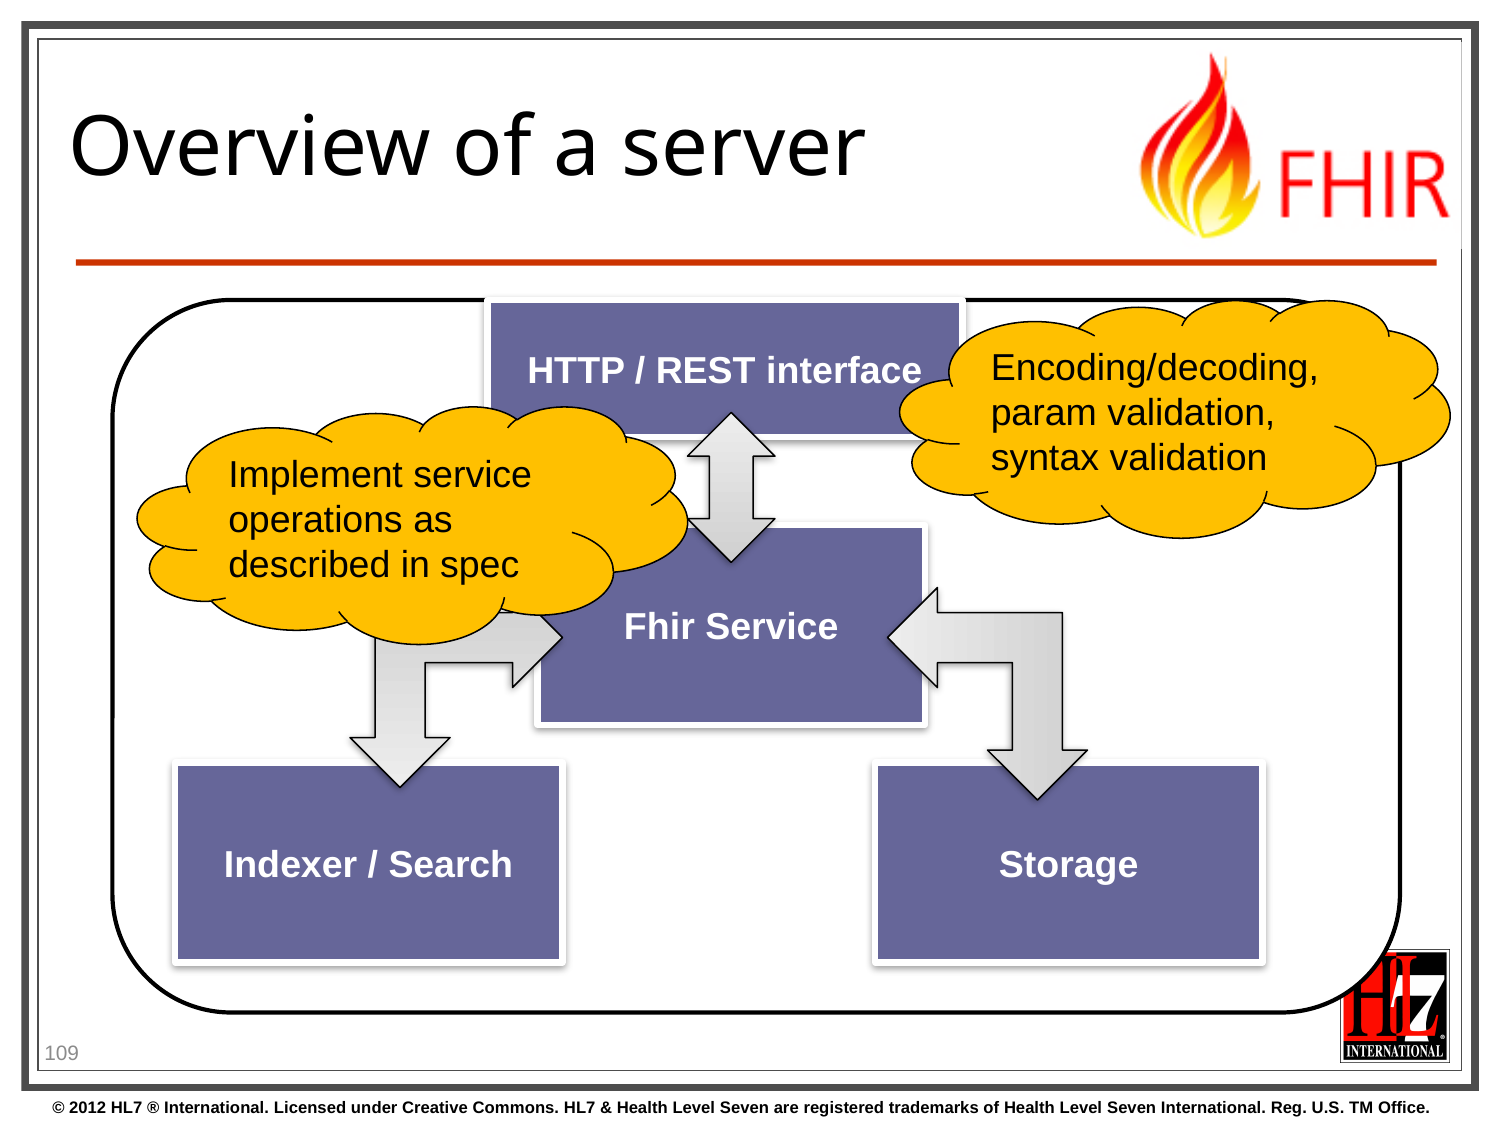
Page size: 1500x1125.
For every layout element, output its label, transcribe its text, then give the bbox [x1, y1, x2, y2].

text_box [886, 586, 1089, 801]
text_box [349, 611, 564, 789]
text_box Indexer / Search [172, 759, 566, 966]
text_box Implement service operations as described in spec [137, 406, 688, 645]
text_box [110, 297, 1403, 1015]
slide_number 109 [29, 1034, 148, 1071]
text_box [686, 411, 776, 563]
text_box Fhir Service [534, 522, 928, 728]
text_box Encoding/decoding, param validation, syntax validation [899, 300, 1451, 539]
text_box HTTP / REST interface [484, 297, 966, 440]
text_box Storage [872, 759, 1266, 966]
title Overview of a server [53, 54, 1128, 249]
picture [1128, 42, 1462, 249]
picture [1340, 949, 1450, 1063]
